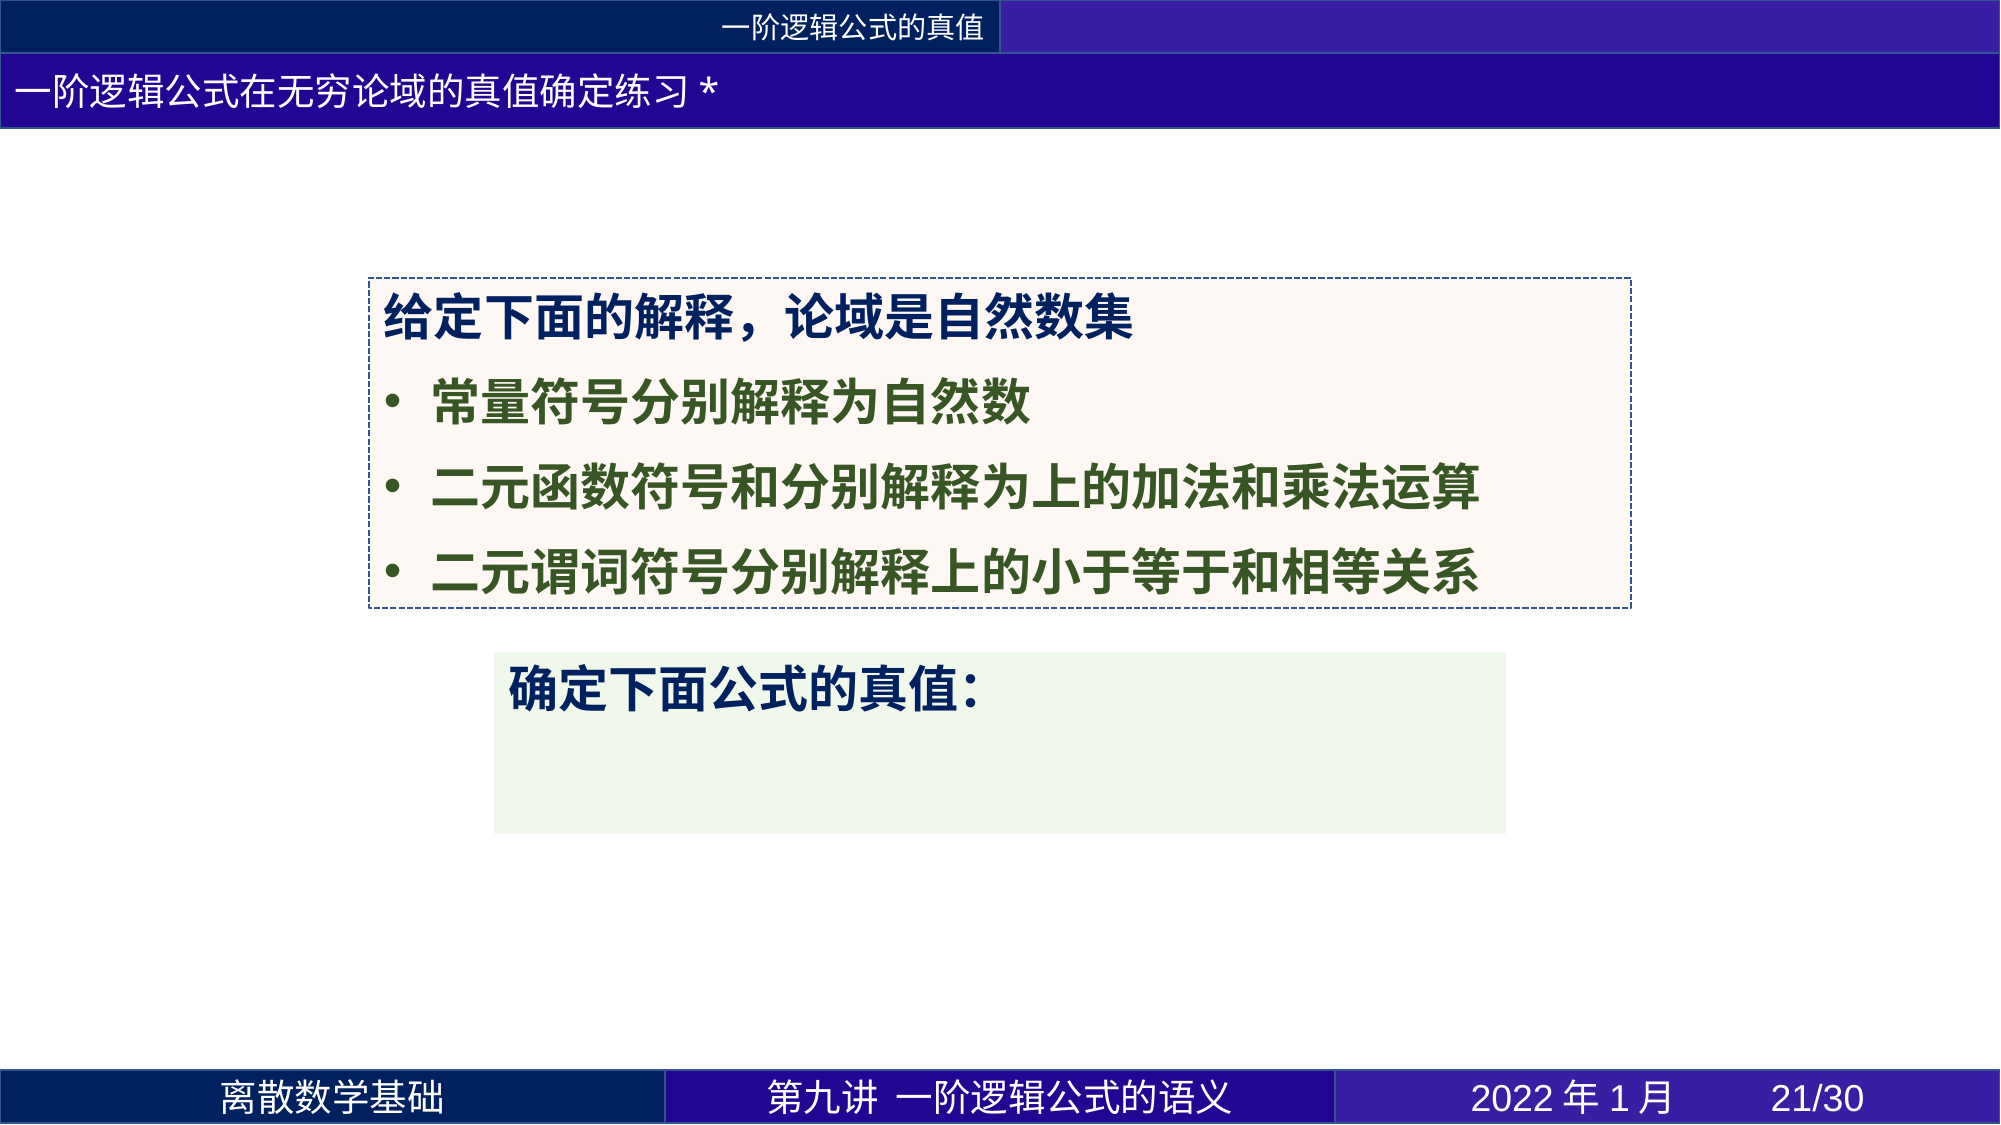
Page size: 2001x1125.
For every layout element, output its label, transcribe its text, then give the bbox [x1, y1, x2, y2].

text_box 第九讲 一阶逻辑公式的语义 [664, 1069, 1334, 1124]
text_box 一阶逻辑公式的真值 [0, 0, 999, 52]
text_box [999, 0, 2000, 52]
text_box 一阶逻辑公式在无穷论域的真值确定练习* [0, 52, 2000, 129]
text_box 2022年1月 21/30 [1334, 1069, 2000, 1124]
text_box 离散数学基础 [0, 1069, 664, 1124]
